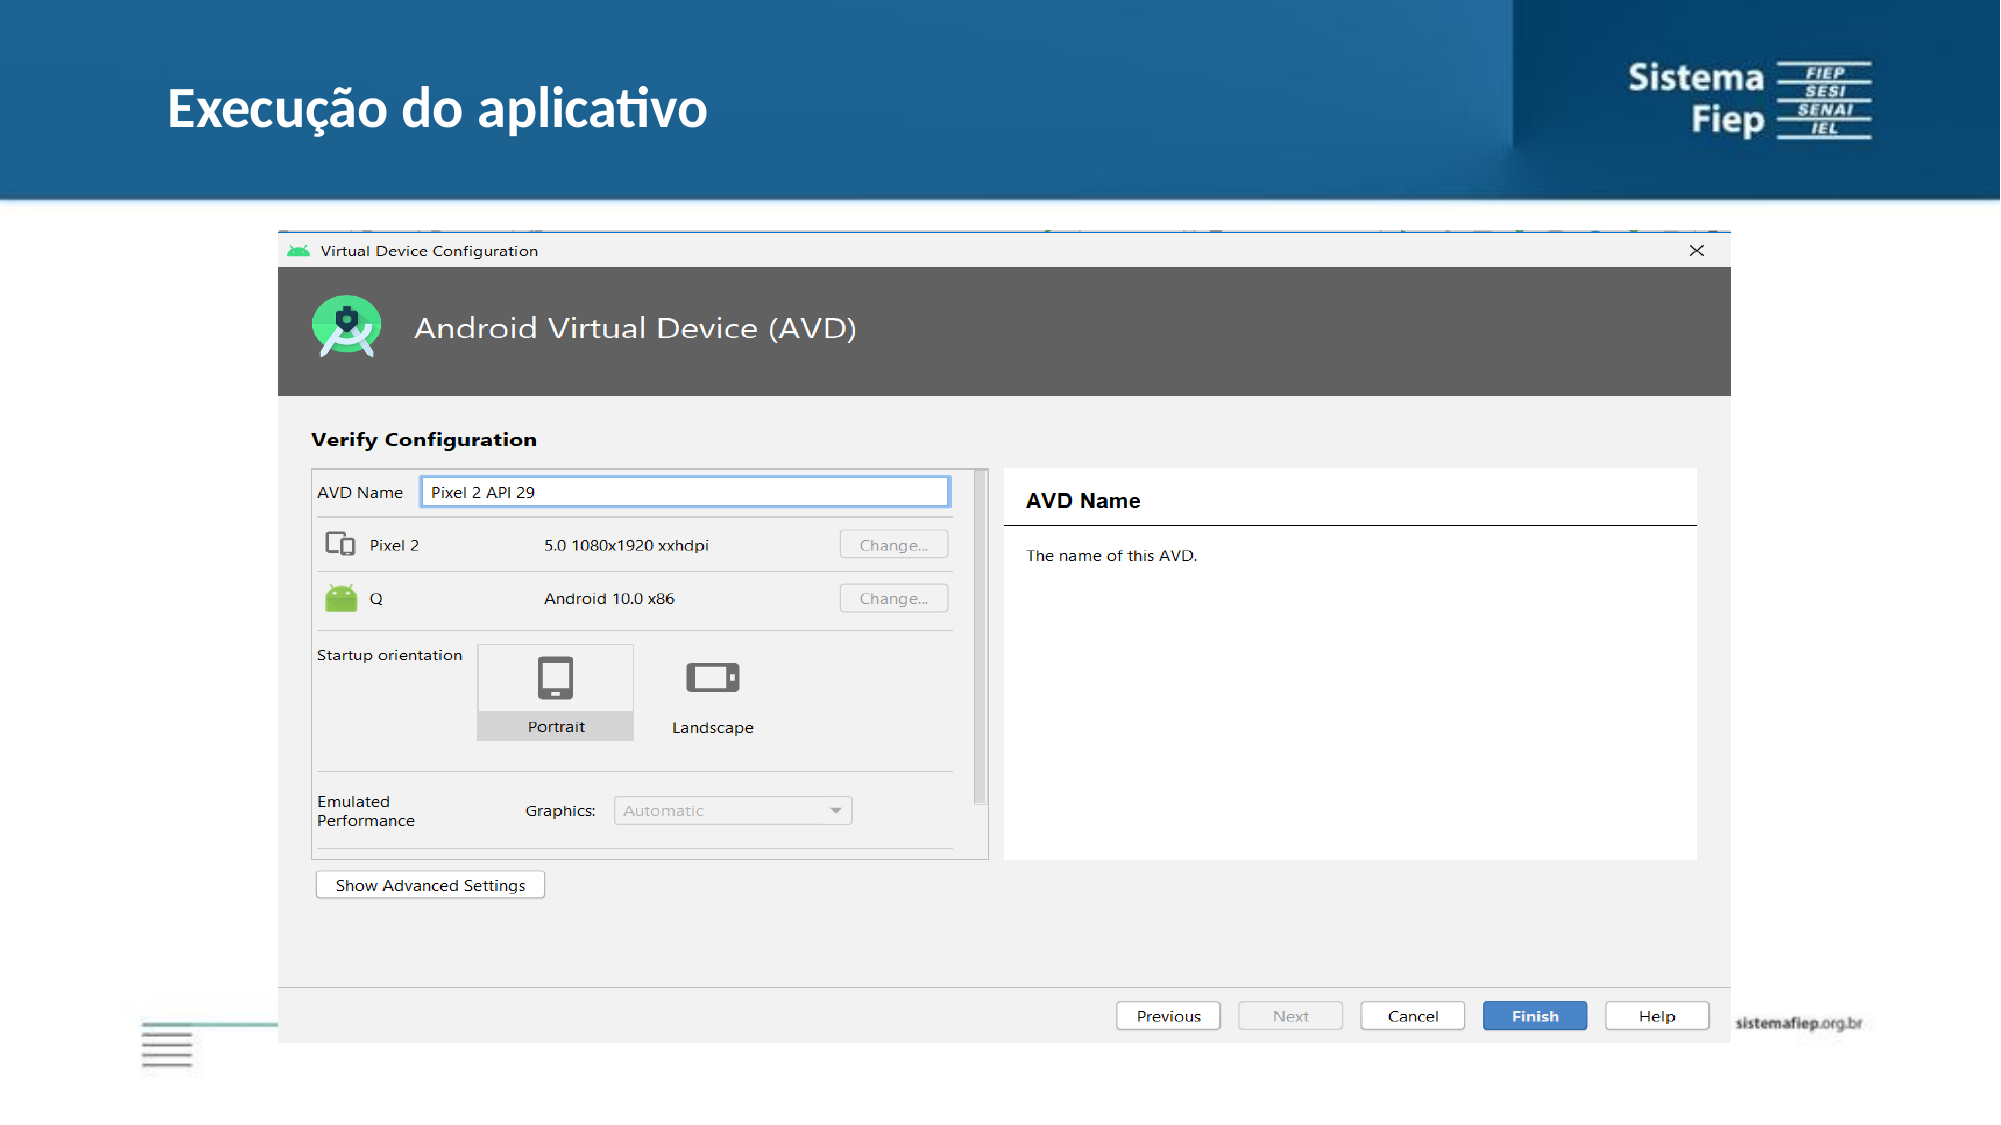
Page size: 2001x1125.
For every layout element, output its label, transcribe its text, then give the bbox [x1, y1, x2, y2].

picture [0, 0, 2000, 1078]
title Execução do aplicativo [165, 66, 716, 257]
